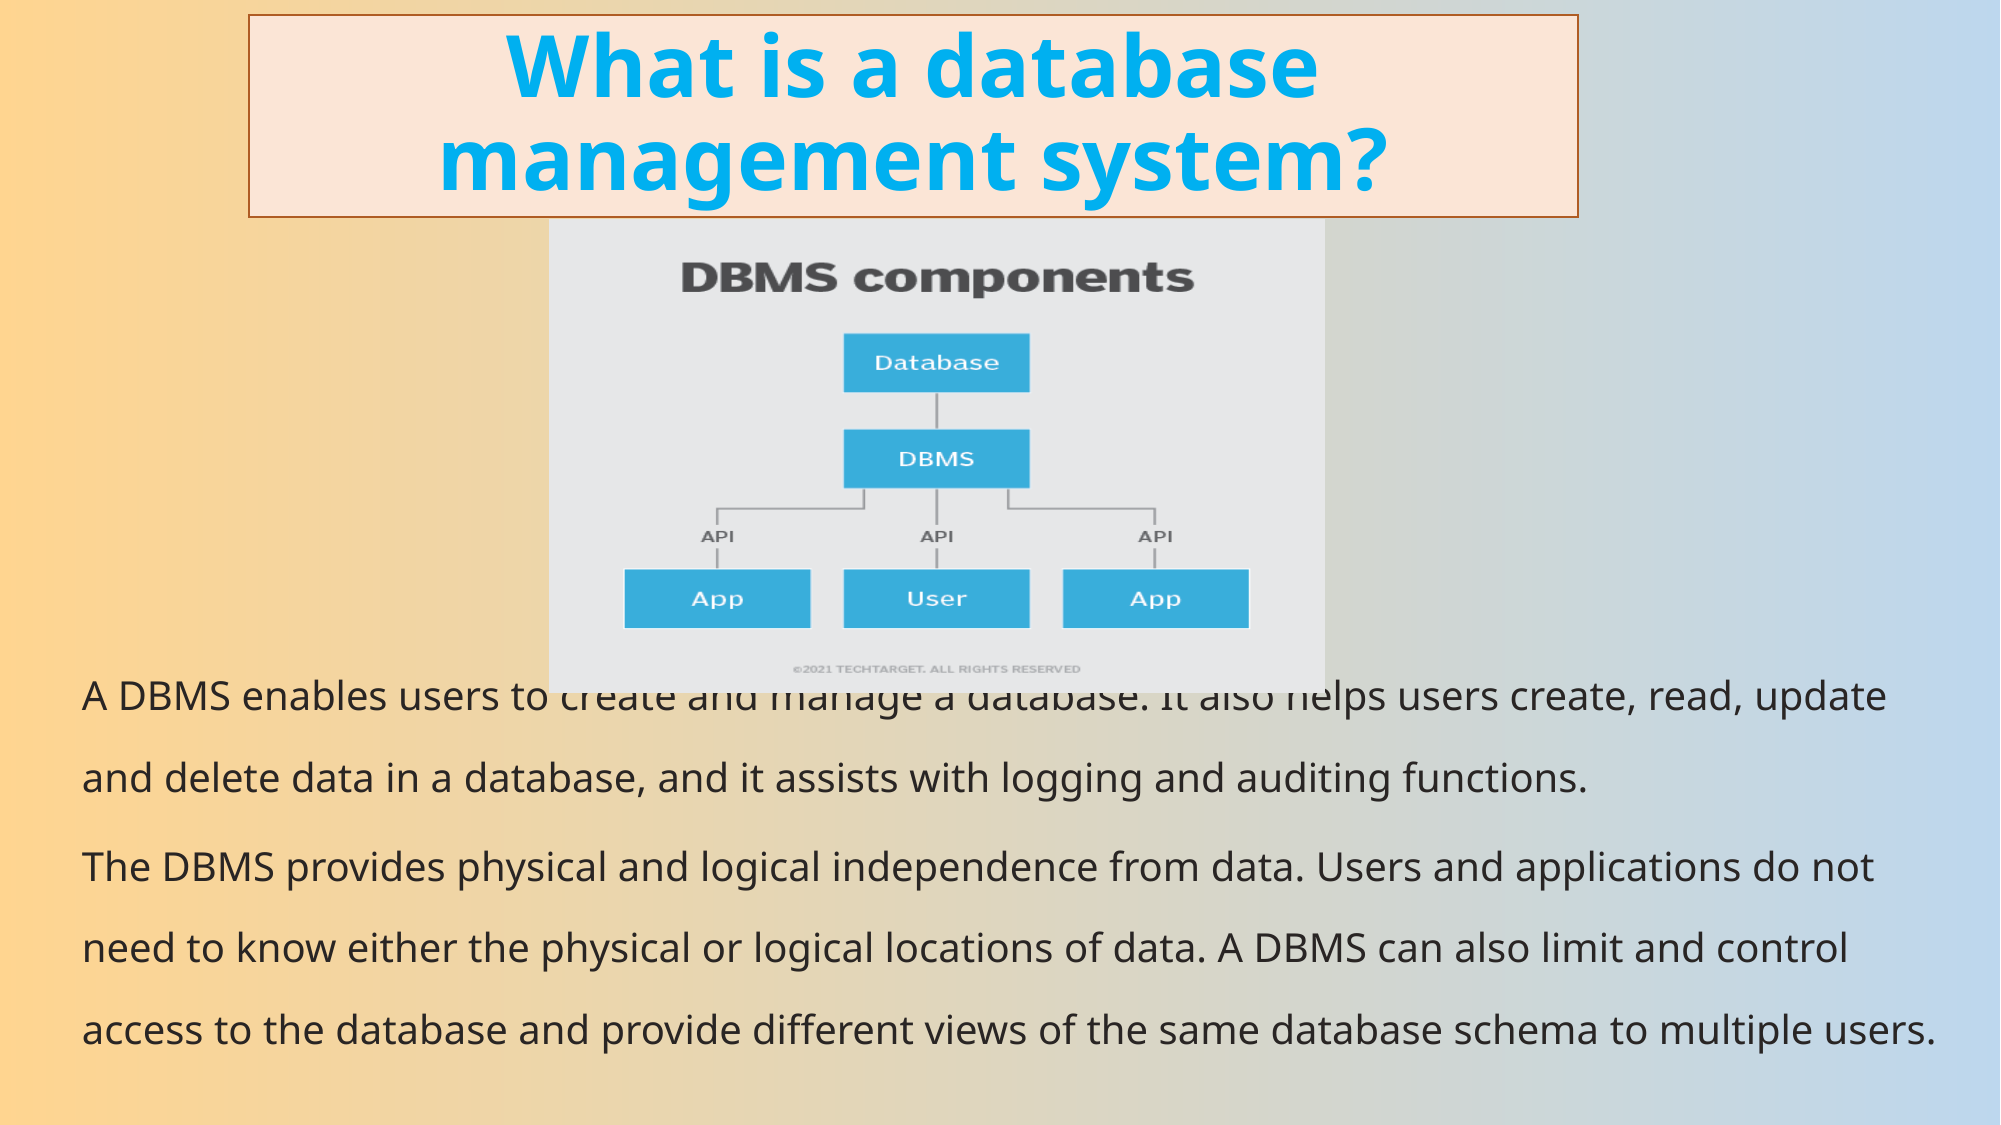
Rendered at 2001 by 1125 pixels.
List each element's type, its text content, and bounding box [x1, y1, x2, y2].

title What is a database management system? [248, 14, 1579, 186]
list A DBMS enables users to create and manage a database. It also helps users create, read, update and delete data in a database, and it assists with logging and auditing functions. The DBMS provides physical and logical independence from data. Users and applications do not need to know either the physical or logical locations of data. A DBMS can also limit and control access to the database and provide different views of the same database schema to multiple users. [66, 186, 1978, 1125]
picture [549, 219, 1325, 693]
